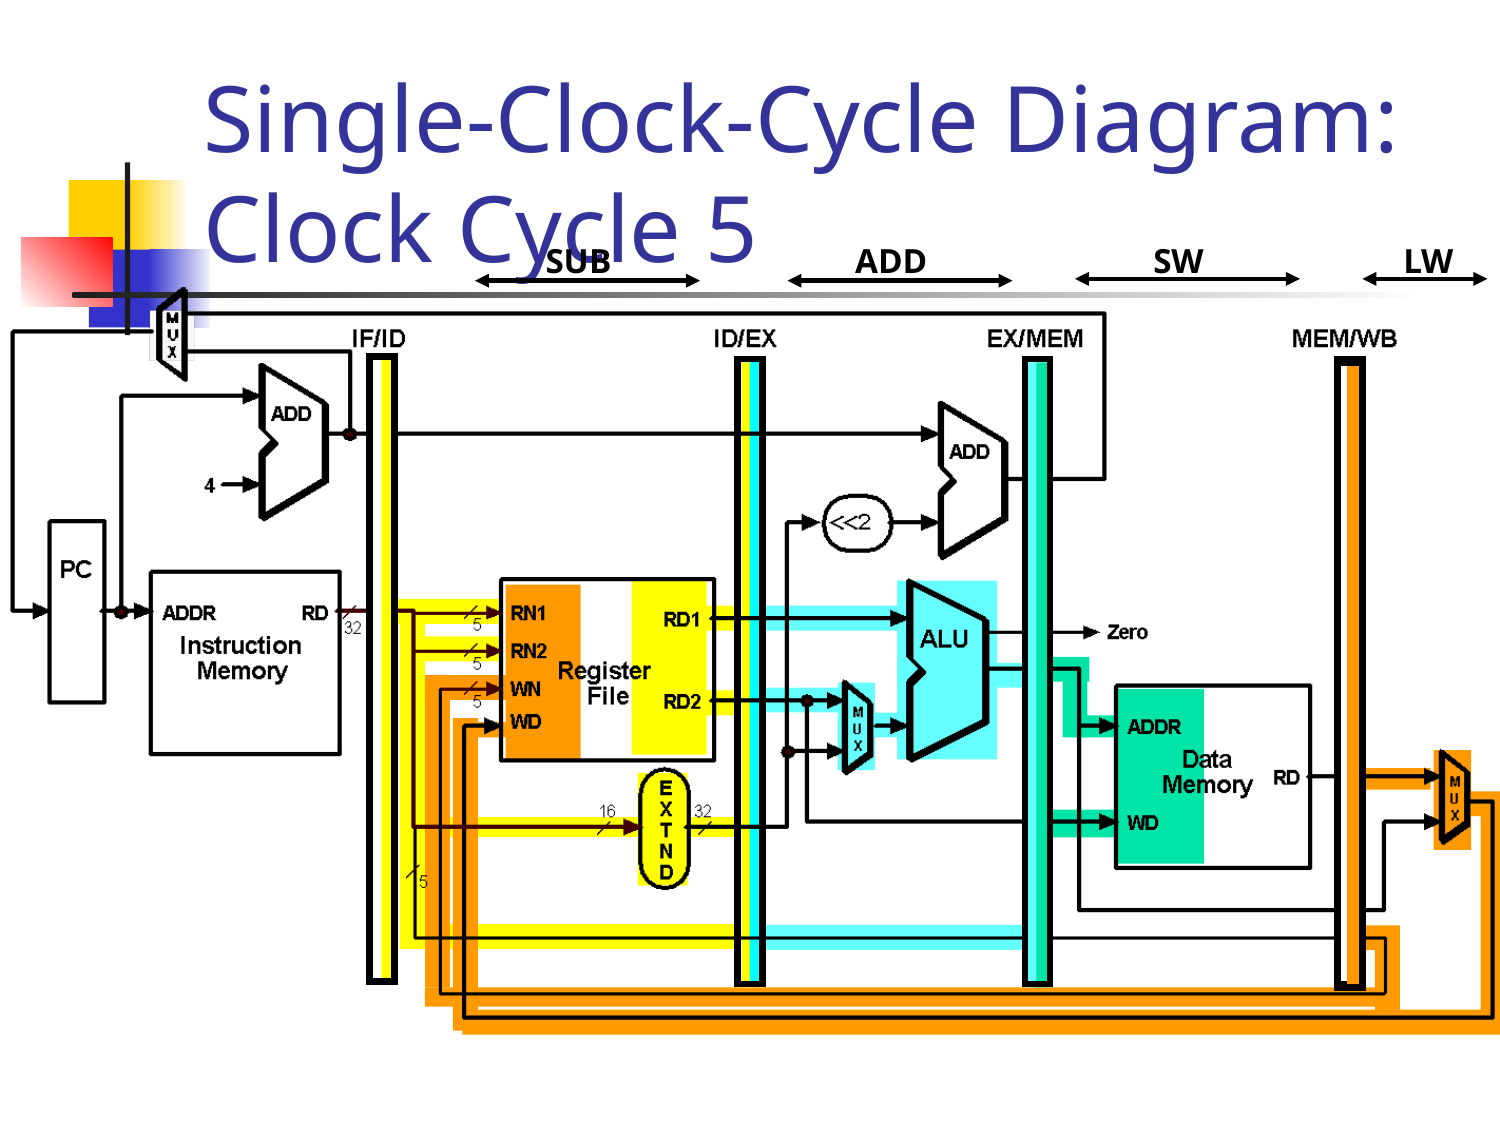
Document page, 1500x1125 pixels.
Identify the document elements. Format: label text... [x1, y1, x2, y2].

text_box SUB [528, 232, 629, 280]
picture [0, 284, 1500, 1026]
text_box LW [1387, 232, 1470, 278]
text_box ADD [840, 232, 943, 280]
title Single-Clock-Cycle Diagram: Clock Cycle 5 [188, 101, 1468, 282]
text_box SW [1136, 232, 1221, 278]
